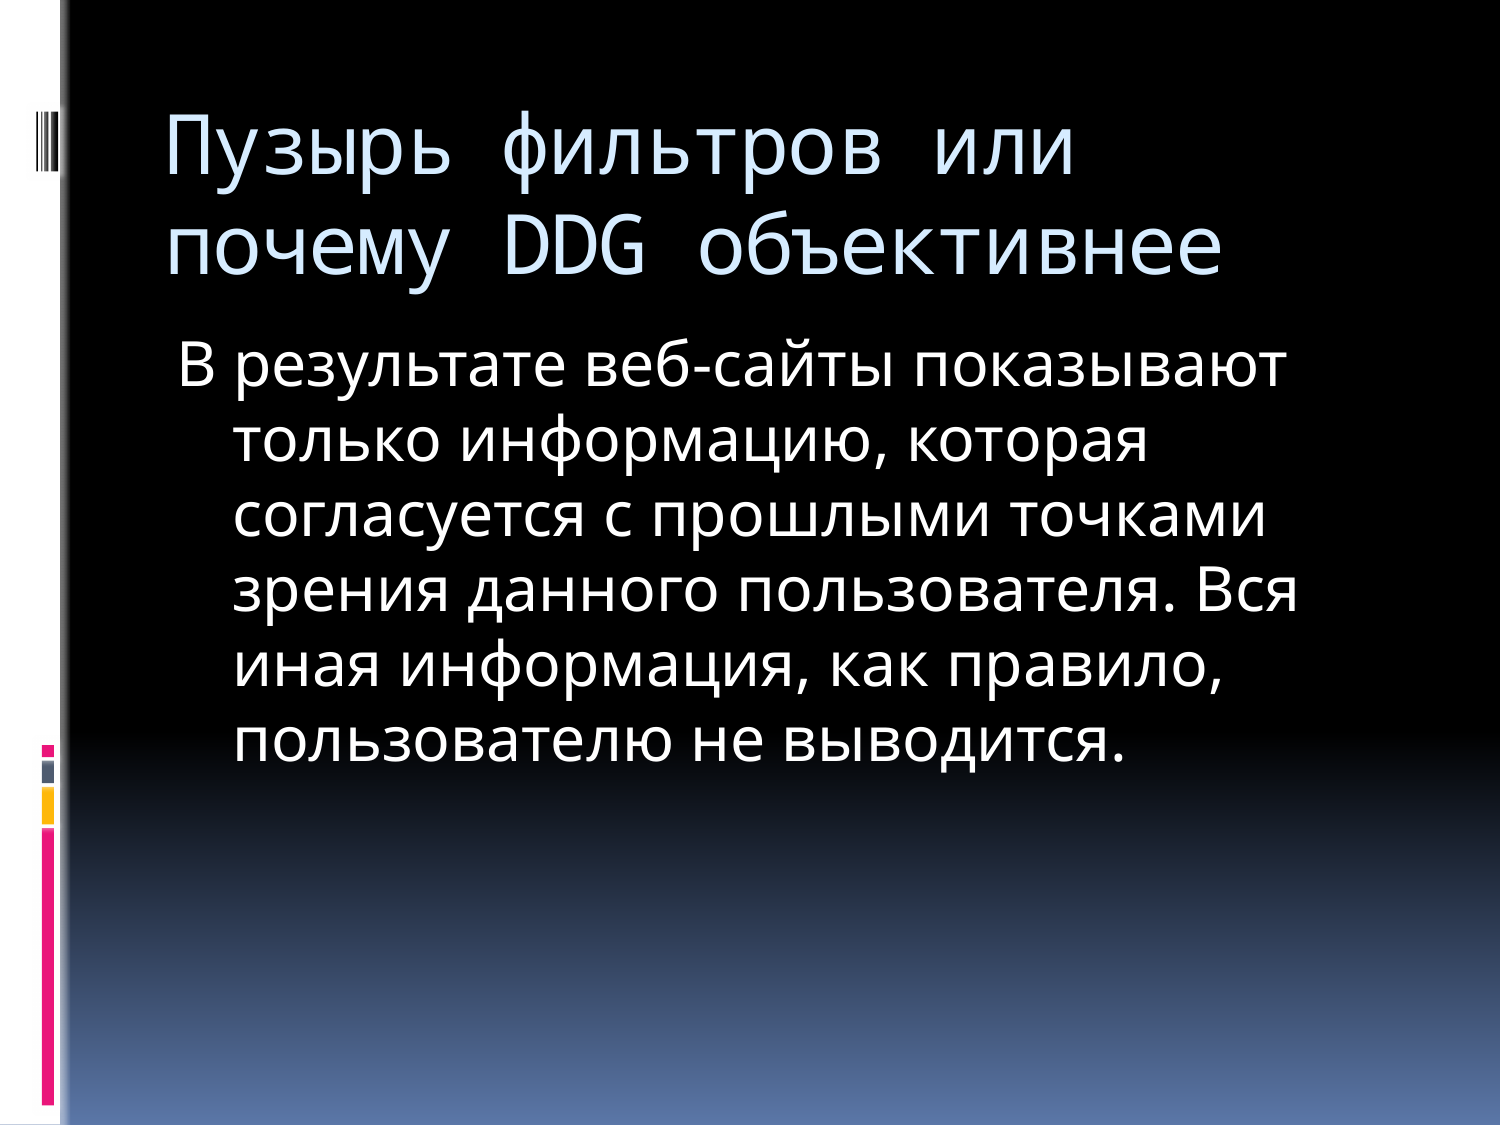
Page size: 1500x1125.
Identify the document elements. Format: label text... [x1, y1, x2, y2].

list В результате веб-сайты показывают только информацию, которая согласуется с прошлыми точками зрения данного пользователя. Вся иная информация, как правило, пользователю не выводится. [150, 316, 1425, 1043]
title Пузырь фильтров или почему DDG объективнее [150, 83, 1425, 234]
